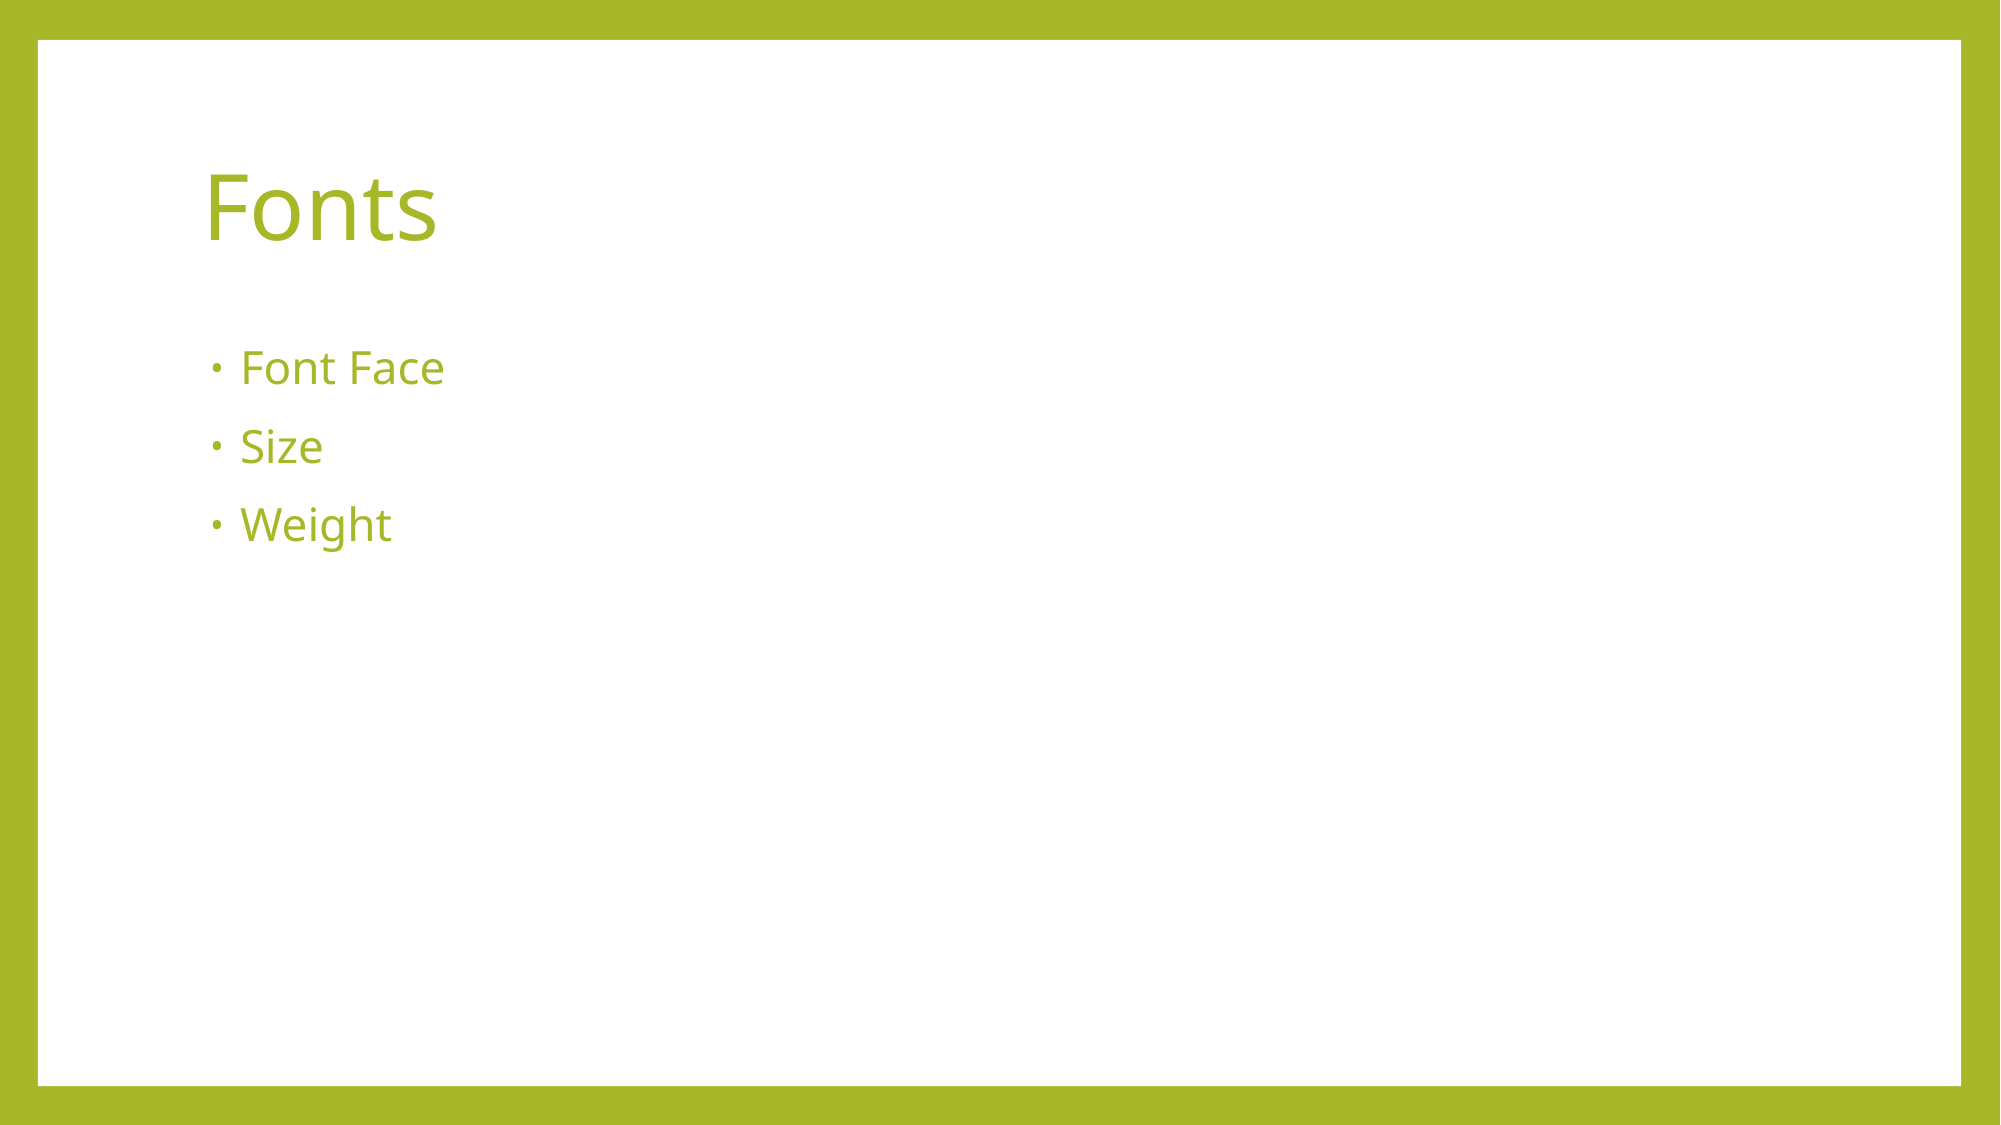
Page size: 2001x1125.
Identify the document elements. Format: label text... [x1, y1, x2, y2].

title Fonts [187, 99, 1808, 323]
list Font Face Size Weight [187, 337, 1808, 1000]
